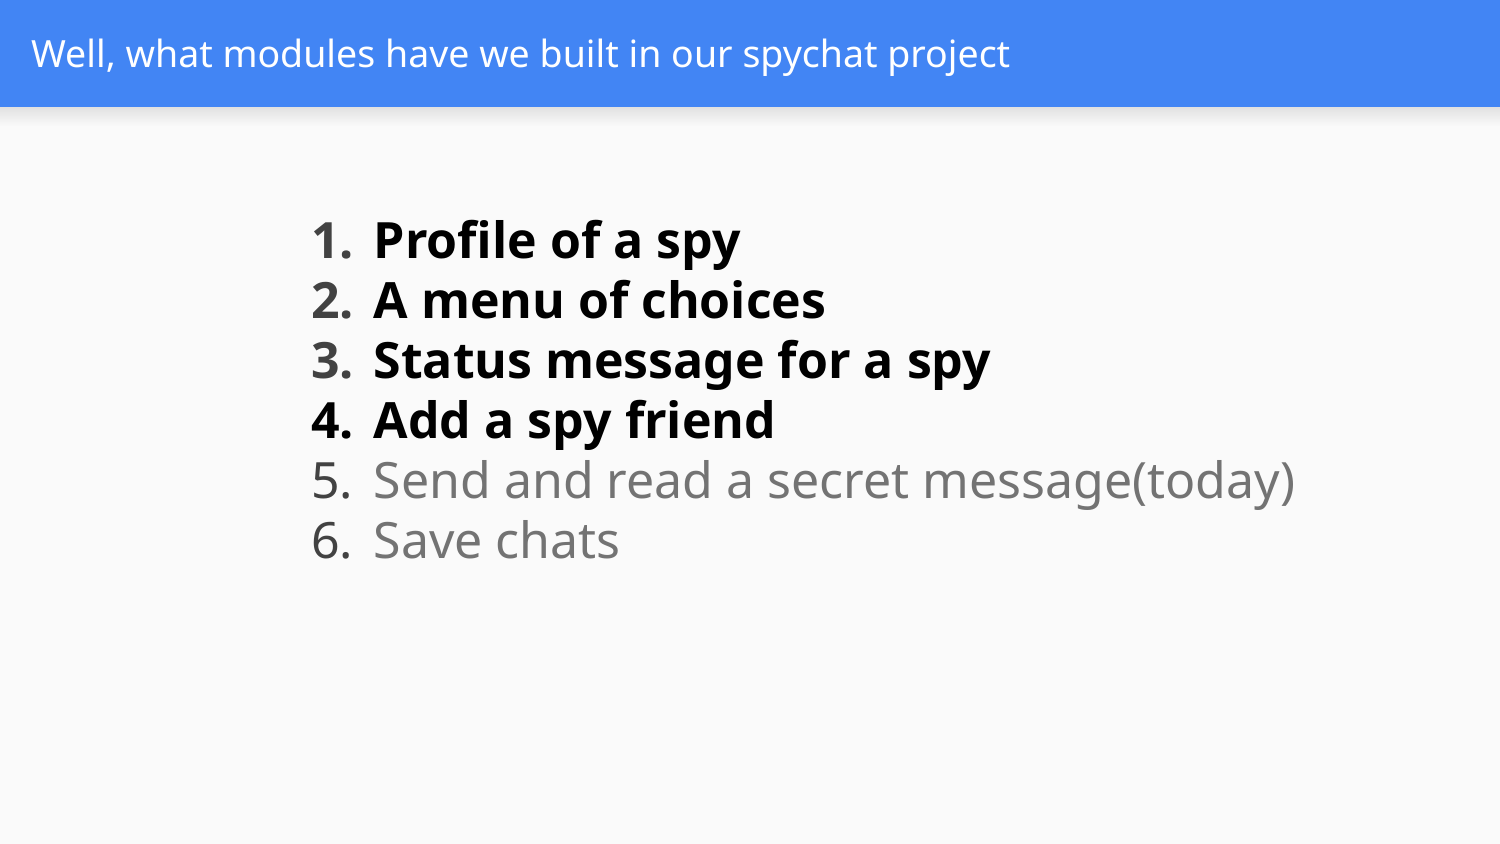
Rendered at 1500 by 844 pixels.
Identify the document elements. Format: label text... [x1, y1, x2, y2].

title Well, what modules have we built in our spychat project [16, 2, 1464, 102]
text_box Profile of a spy A menu of choices Status message for a spy Add a spy friend Send and read a secret message(today) Save chats [283, 133, 1329, 743]
